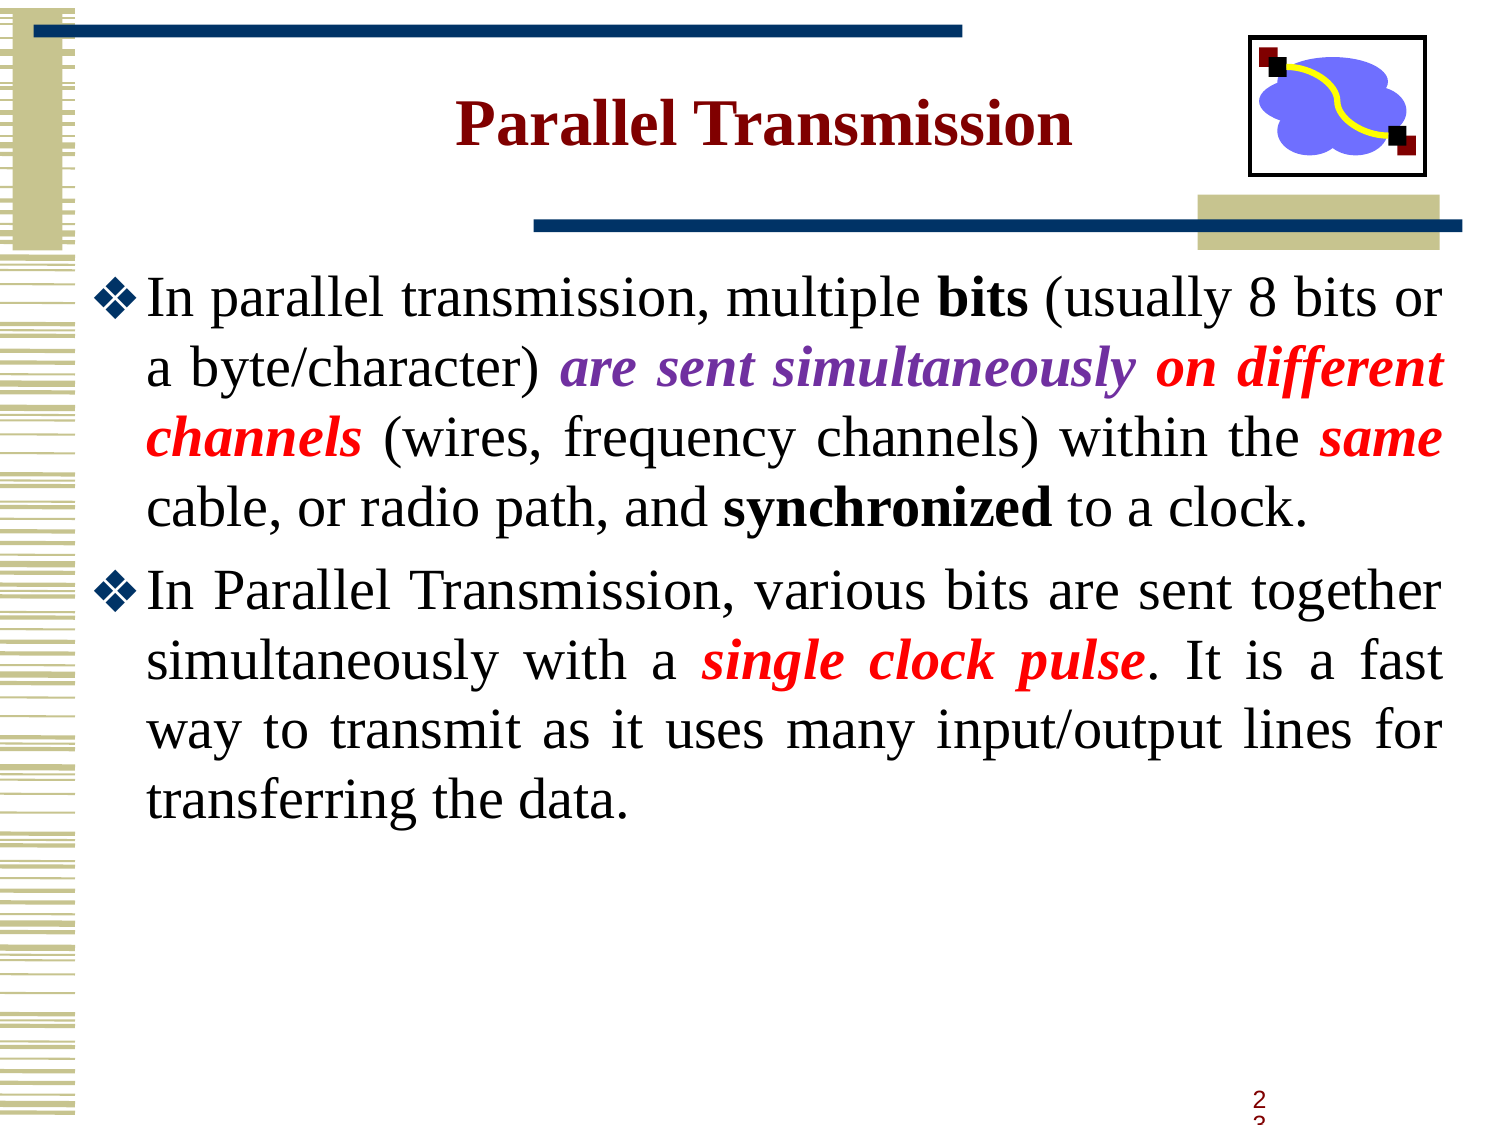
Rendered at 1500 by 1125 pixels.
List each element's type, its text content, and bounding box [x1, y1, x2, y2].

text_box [1249, 37, 1426, 176]
title Parallel Transmission [75, 0, 1463, 249]
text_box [0, 10, 76, 1113]
text_box 23 [1237, 1075, 1285, 1121]
list In parallel transmission, multiple bits (usually 8 bits or a byte/character) are sent simultaneously on different channels (wires, frequency channels) within the same cable, or radio path, and synchronized to a clock. In Parallel Transmission, various bits are sent together simultaneously with a single clock pulse. It is a fast way to transmit as it uses many input/output lines for transferring the data. [79, 249, 1466, 1060]
